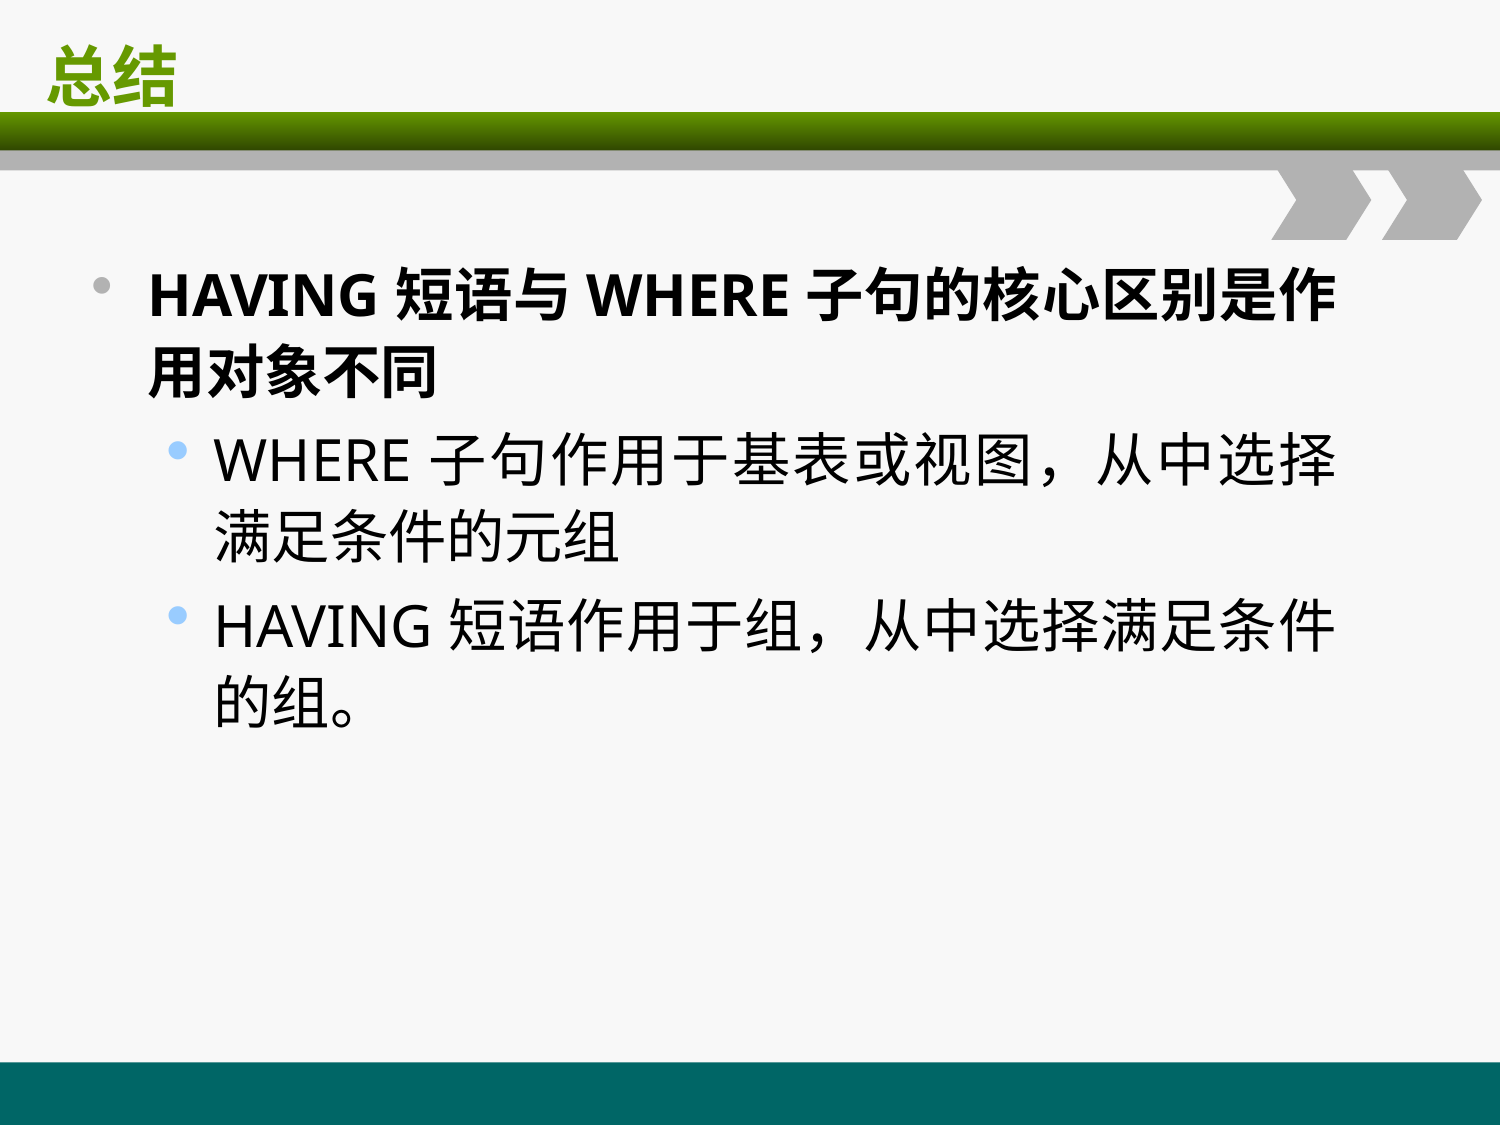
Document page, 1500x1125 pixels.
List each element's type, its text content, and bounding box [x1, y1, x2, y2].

title 总结 [30, 24, 1463, 125]
list HAVING短语与WHERE子句的核心区别是作用对象不同 WHERE子句作用于基表或视图，从中选择满足条件的元组 HAVING短语作用于组，从中选择满足条件的组。 [76, 243, 1352, 919]
